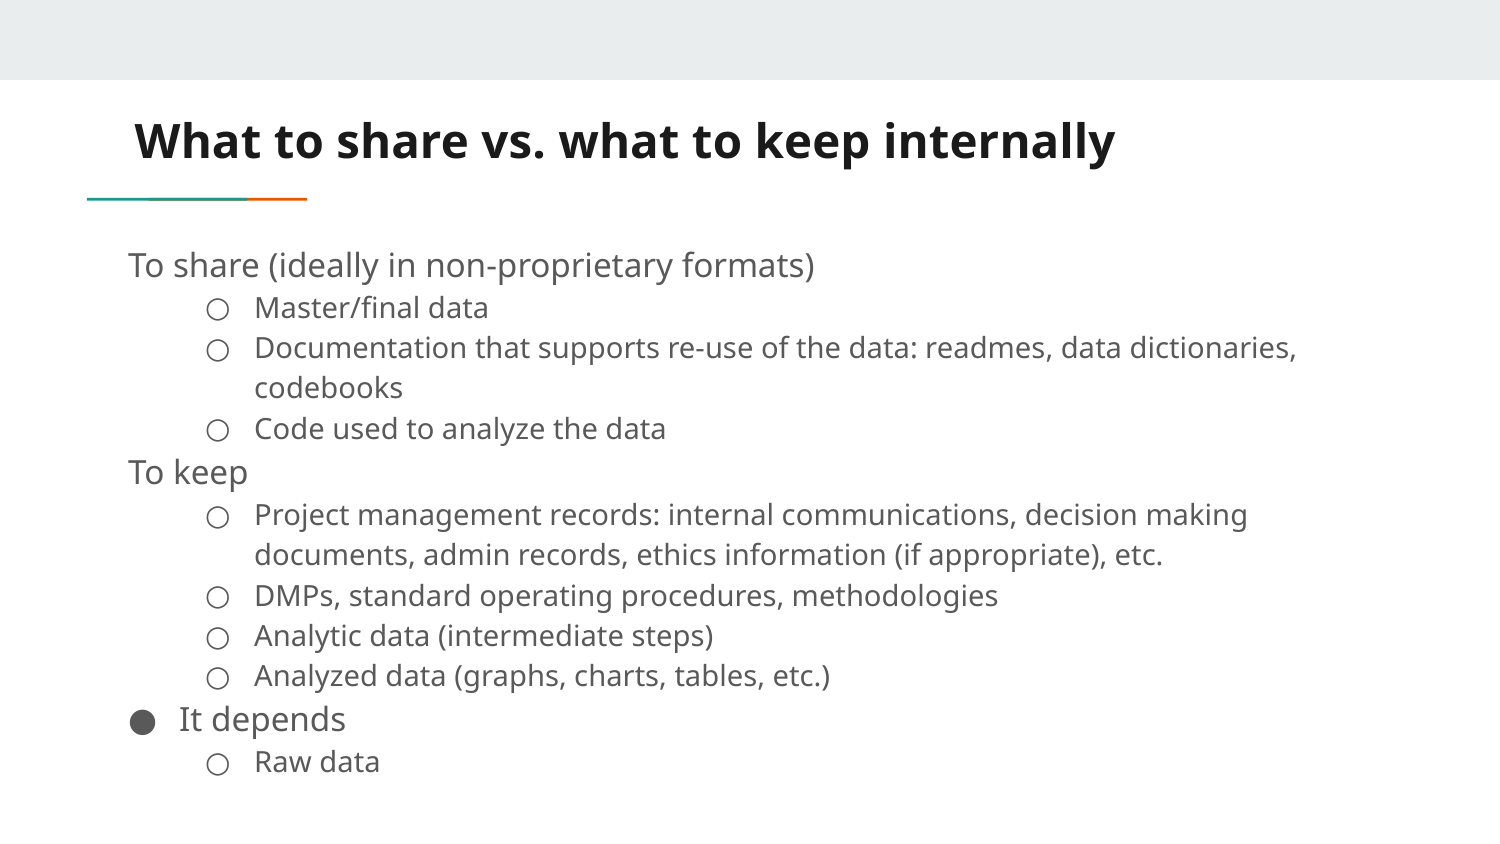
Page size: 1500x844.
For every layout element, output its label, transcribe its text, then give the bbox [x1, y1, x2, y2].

list To share (ideally in non-proprietary formats) Master/final data Documentation that supports re-use of the data: readmes, data dictionaries, codebooks Code used to analyze the data To keep Project management records: internal communications, decision making documents, admin records, ethics information (if appropriate), etc. DMPs, standard operating procedures, methodologies Analytic data (intermediate steps) Analyzed data (graphs, charts, tables, etc.) It depends Raw data [89, 222, 1381, 798]
title What to share vs. what to keep internally [119, 95, 1381, 184]
